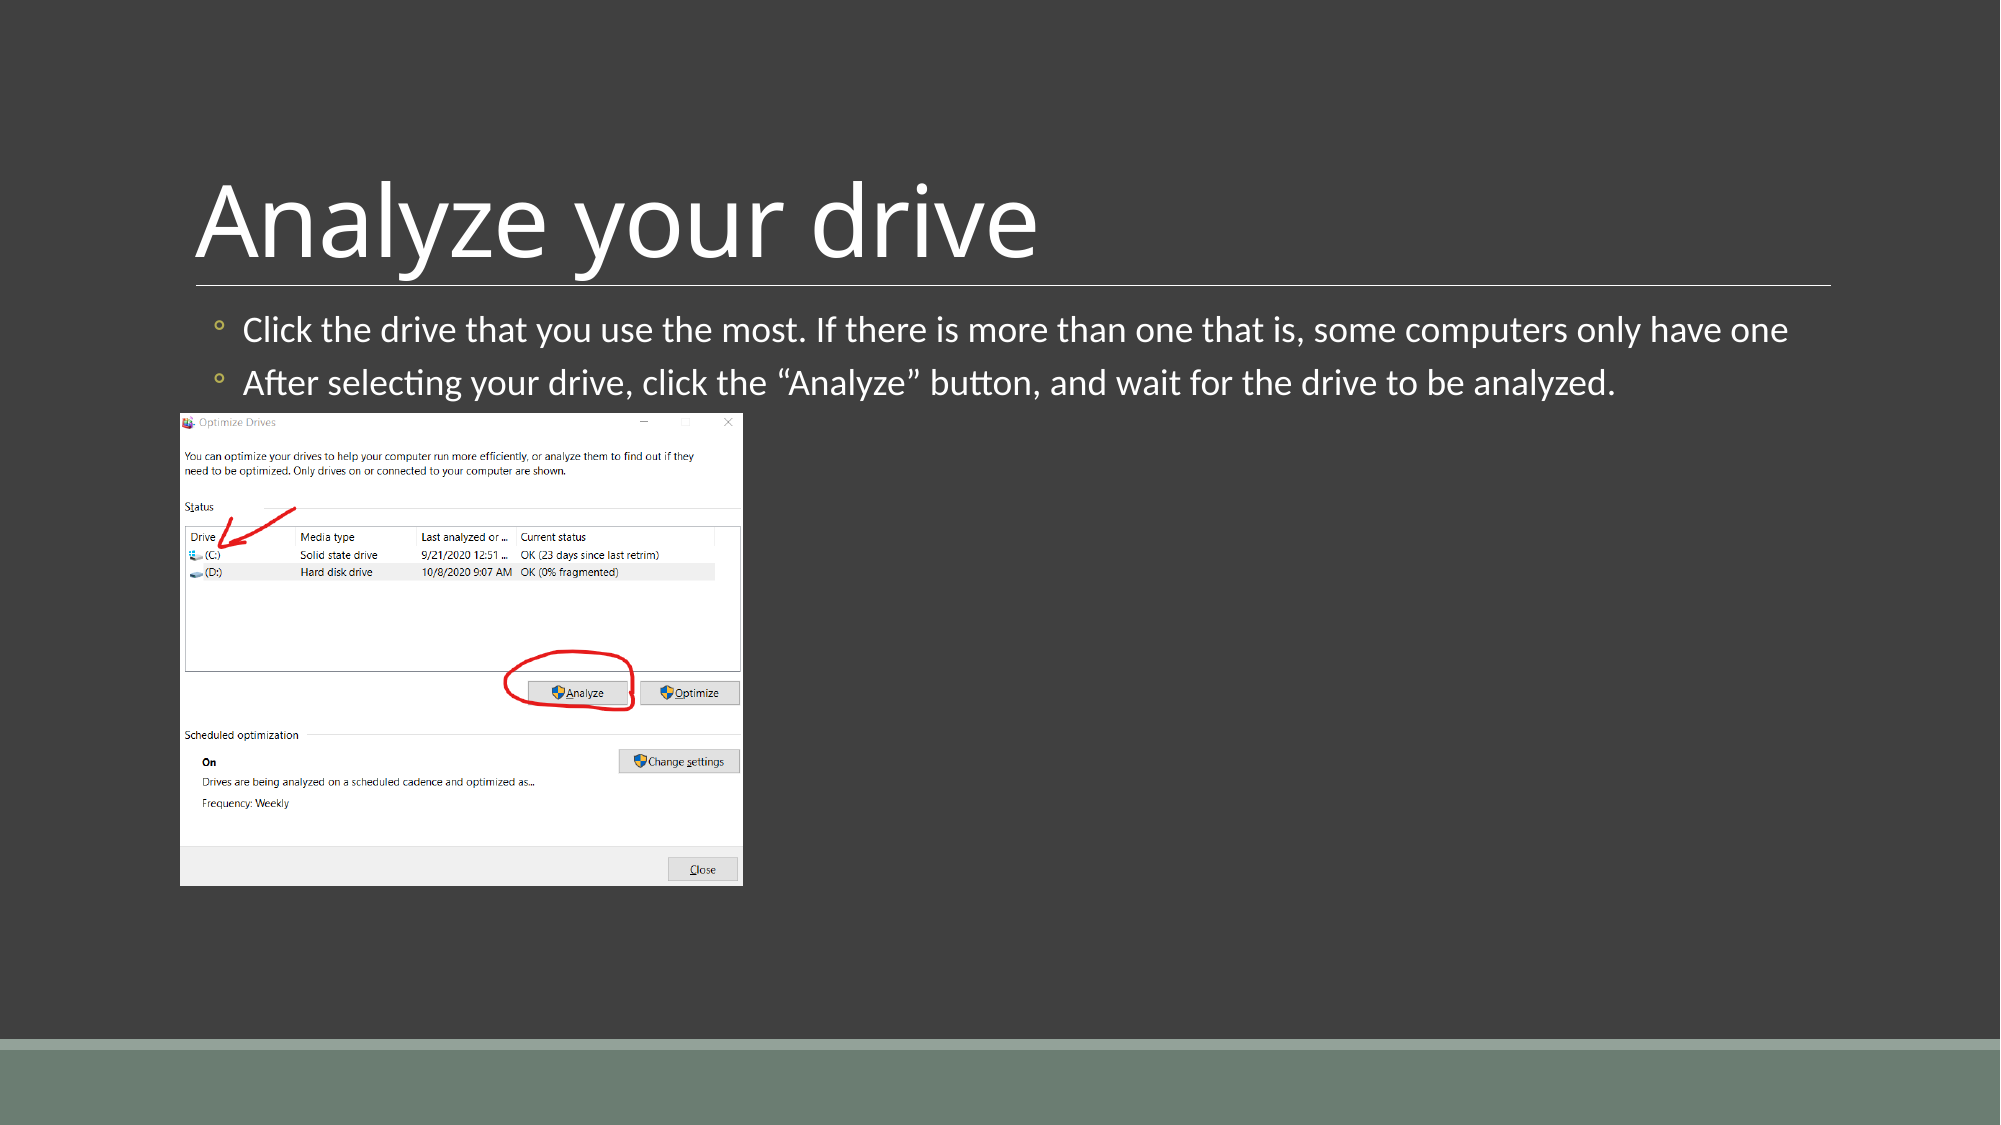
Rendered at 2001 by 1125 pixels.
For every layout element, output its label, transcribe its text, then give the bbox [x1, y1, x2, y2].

picture [179, 413, 743, 887]
title Analyze your drive [180, 47, 1830, 285]
list Click the drive that you use the most. If there is more than one that is, some computers only have one After selecting your drive, click the “Analyze” button, and wait for the drive to be analyzed. [180, 302, 1830, 963]
